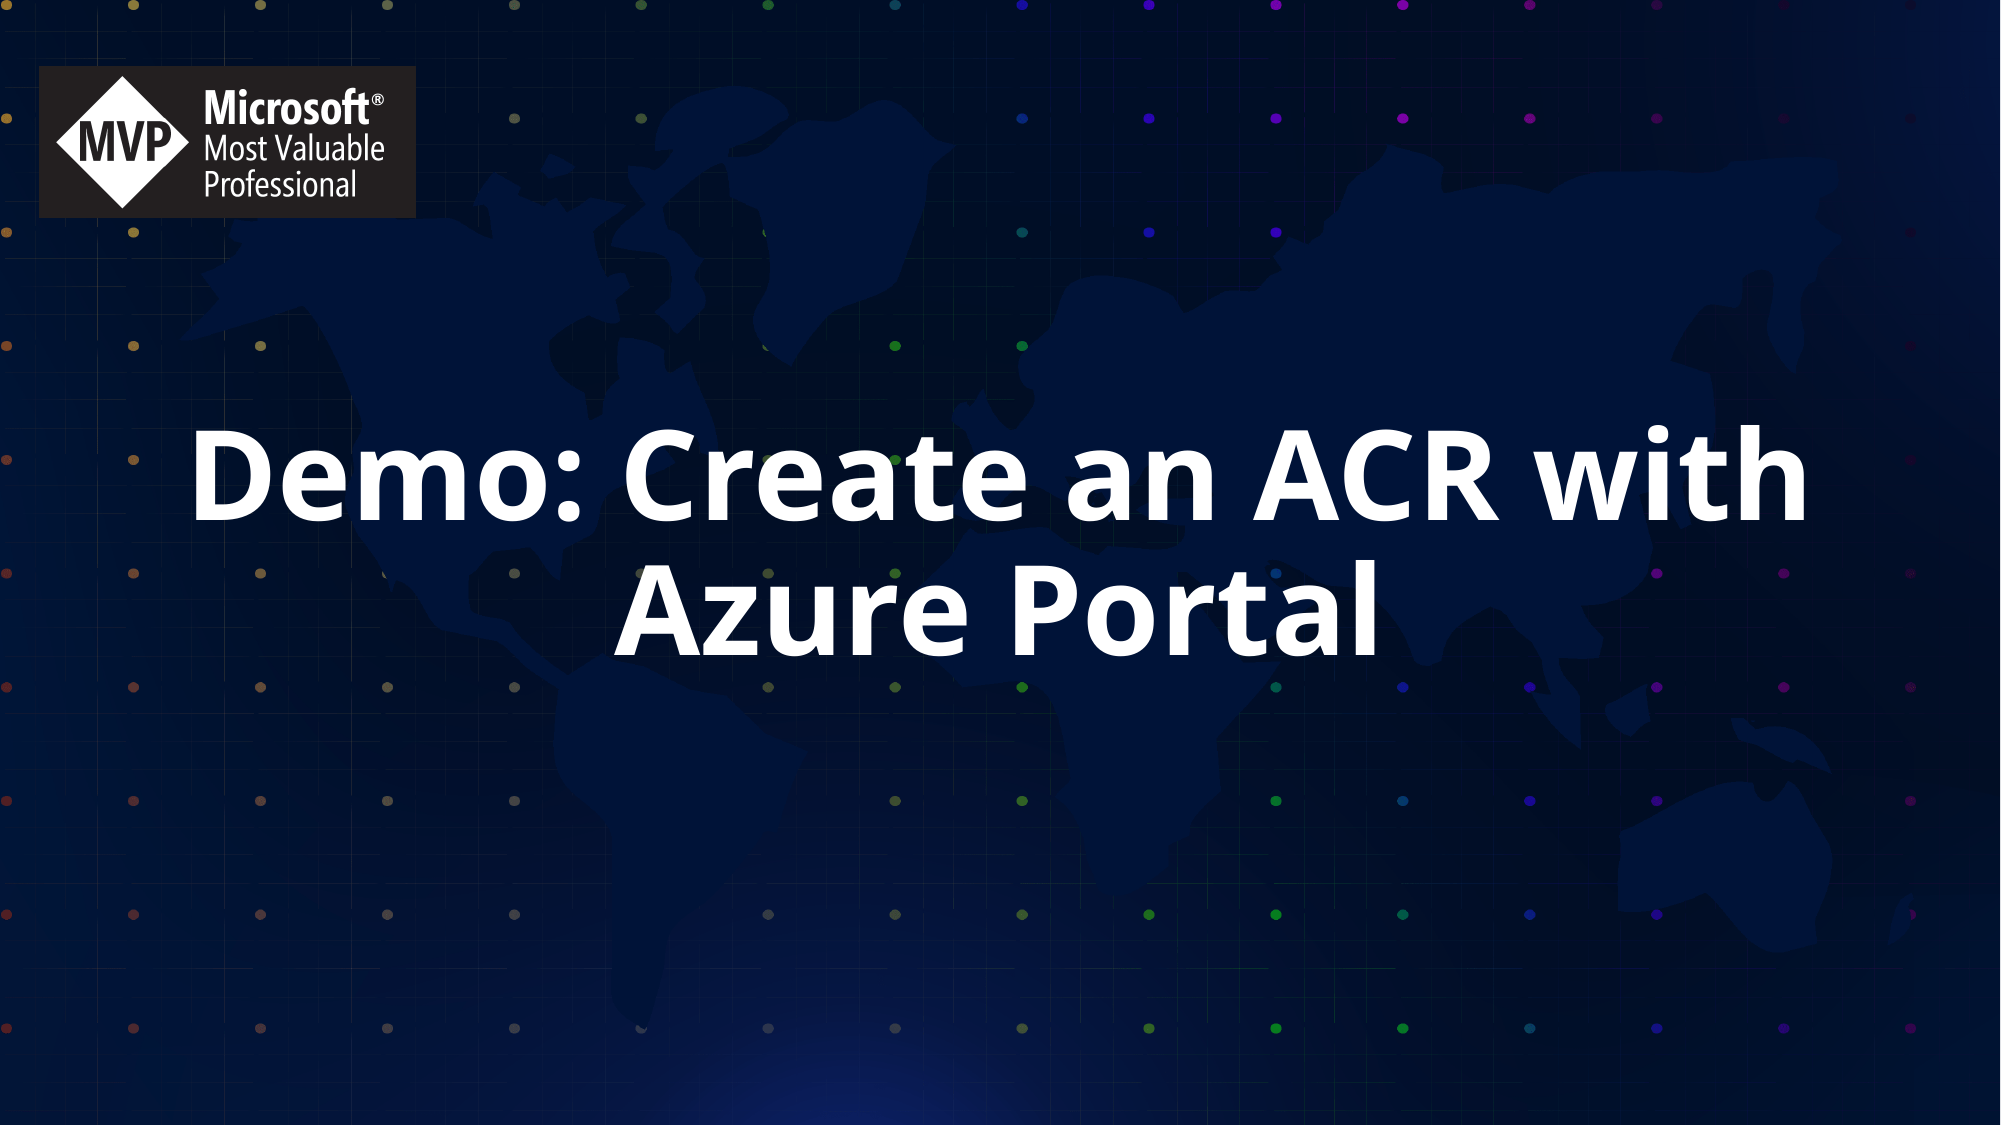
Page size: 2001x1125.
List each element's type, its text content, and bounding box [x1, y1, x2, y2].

picture [0, 0, 2001, 1125]
title Demo: Create an ACR with Azure Portal [137, 352, 1863, 691]
